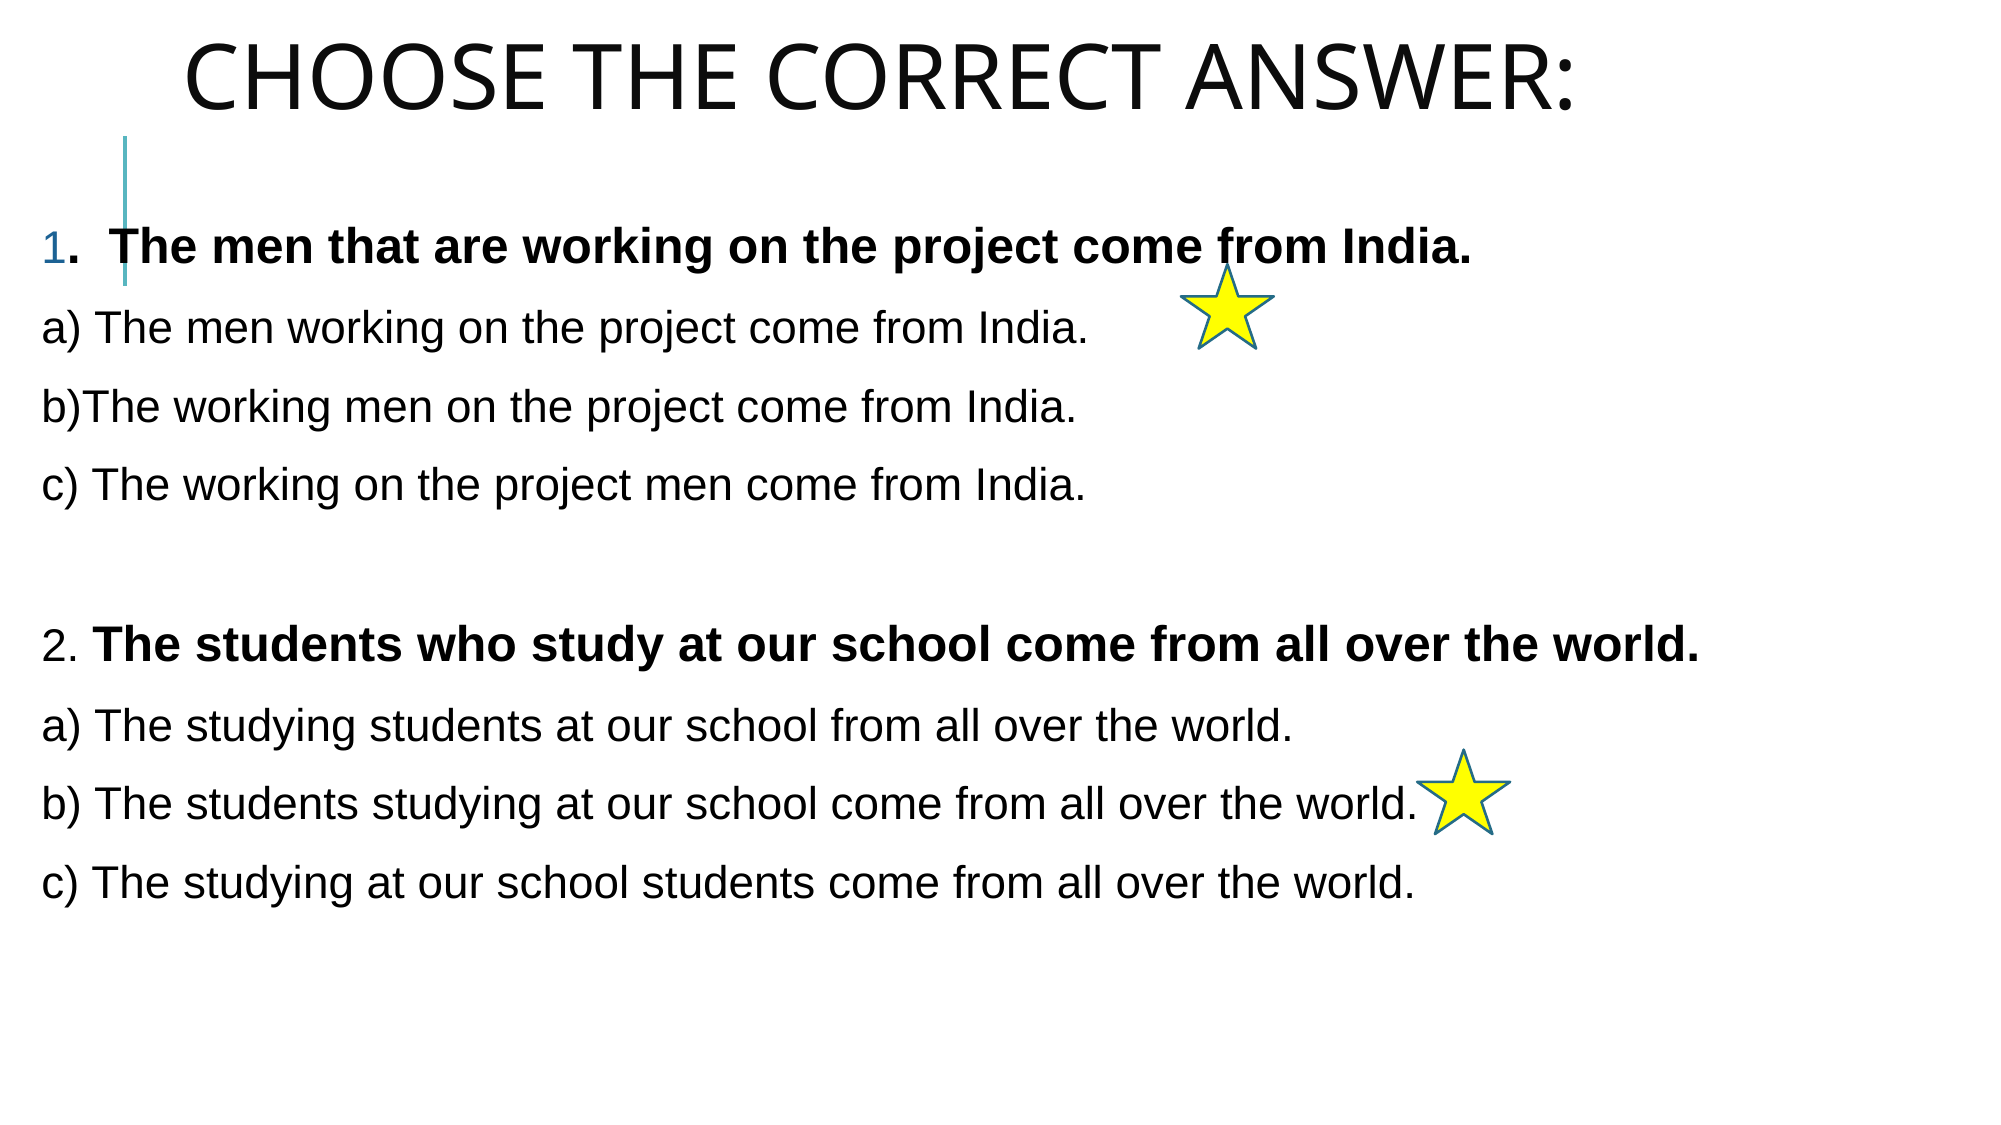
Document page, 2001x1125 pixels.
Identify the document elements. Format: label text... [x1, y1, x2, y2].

text_box [1417, 749, 1511, 835]
list 1. The men that are working on the project come from India. a) The men working on the project come from India. b)The working men on the project come from India. c) The working on the project men come from India. 2. The students who study at our school come from all over the world. a) The studying students at our school from all over the world. b) The students studying at our school come from all over the world. c) The studying at our school students come from all over the world. [33, 213, 1763, 1035]
title CHOOSE THE CORRECT ANSWER: [168, 0, 1763, 167]
text_box [1180, 264, 1274, 349]
